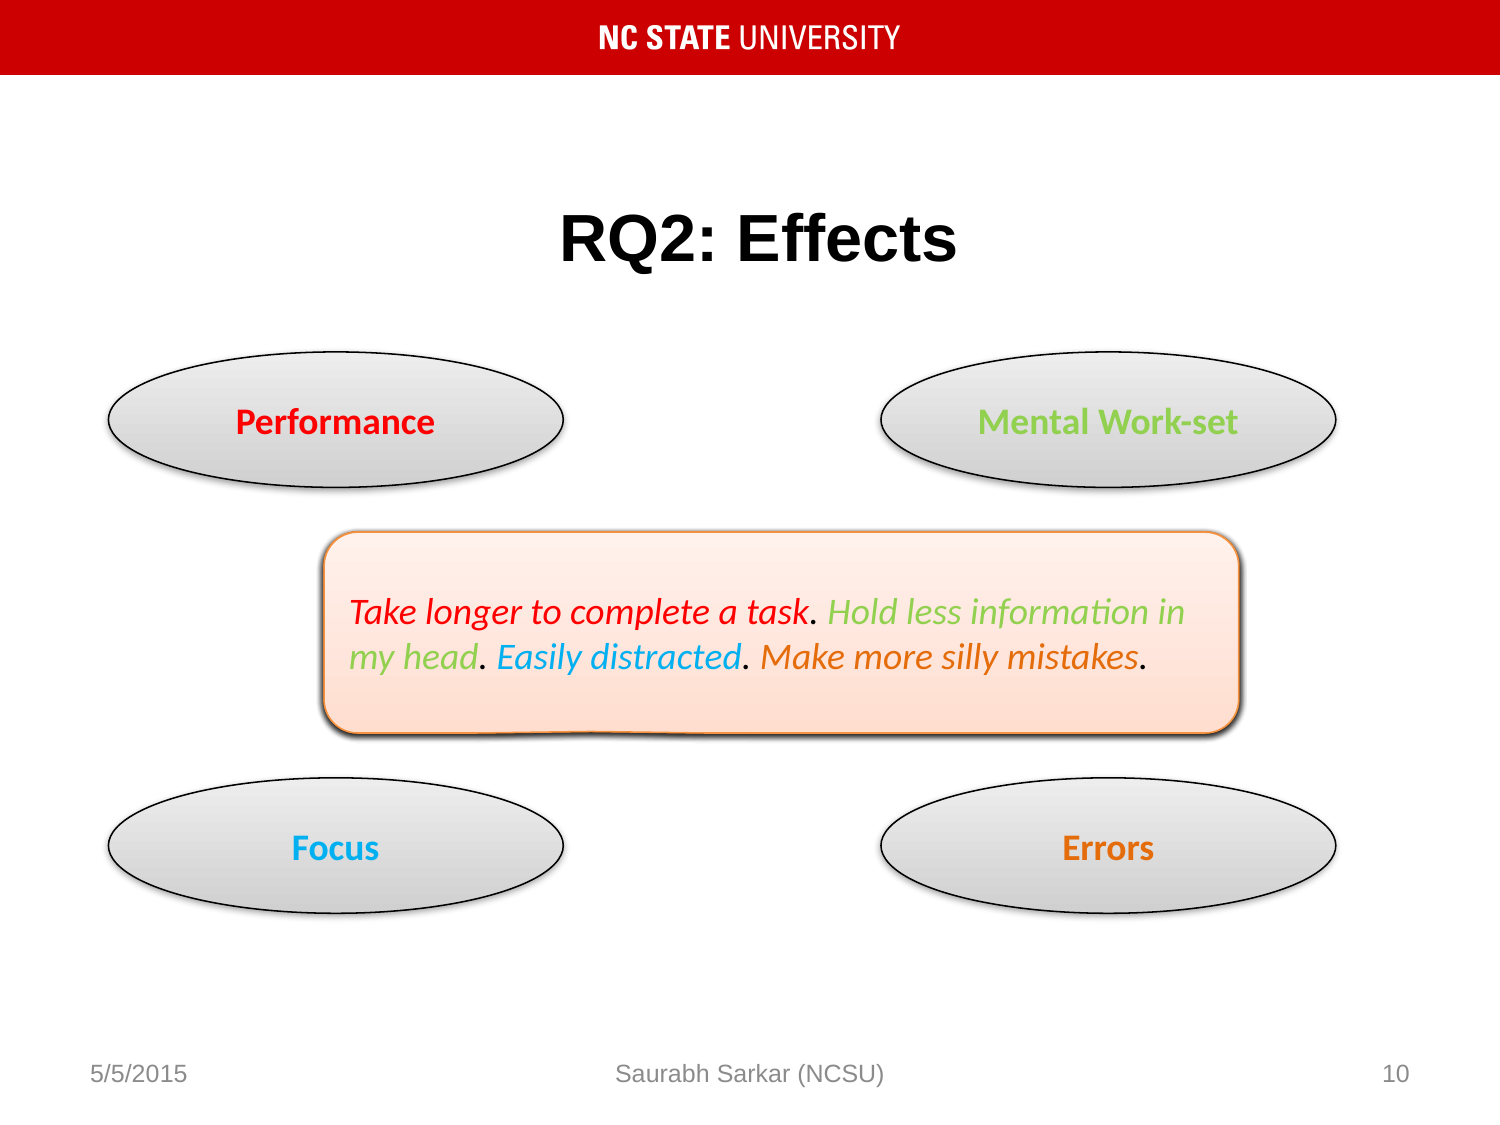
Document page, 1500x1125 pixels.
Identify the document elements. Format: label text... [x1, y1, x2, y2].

text_box Take longer to complete a task. Hold less information in my head. Easily distracted. Make more silly mistakes. [323, 531, 1240, 734]
text_box Errors [880, 777, 1337, 915]
text_box Focus [107, 777, 565, 915]
title RQ2: Effects [75, 147, 1425, 323]
text_box Mental Work-set [880, 351, 1337, 489]
footer Saurabh Sarkar (NCSU) [512, 1042, 988, 1103]
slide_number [75, 1042, 425, 1103]
picture [0, 0, 1500, 75]
text_box Performance [107, 351, 565, 489]
slide_number 10 [1074, 1042, 1425, 1103]
